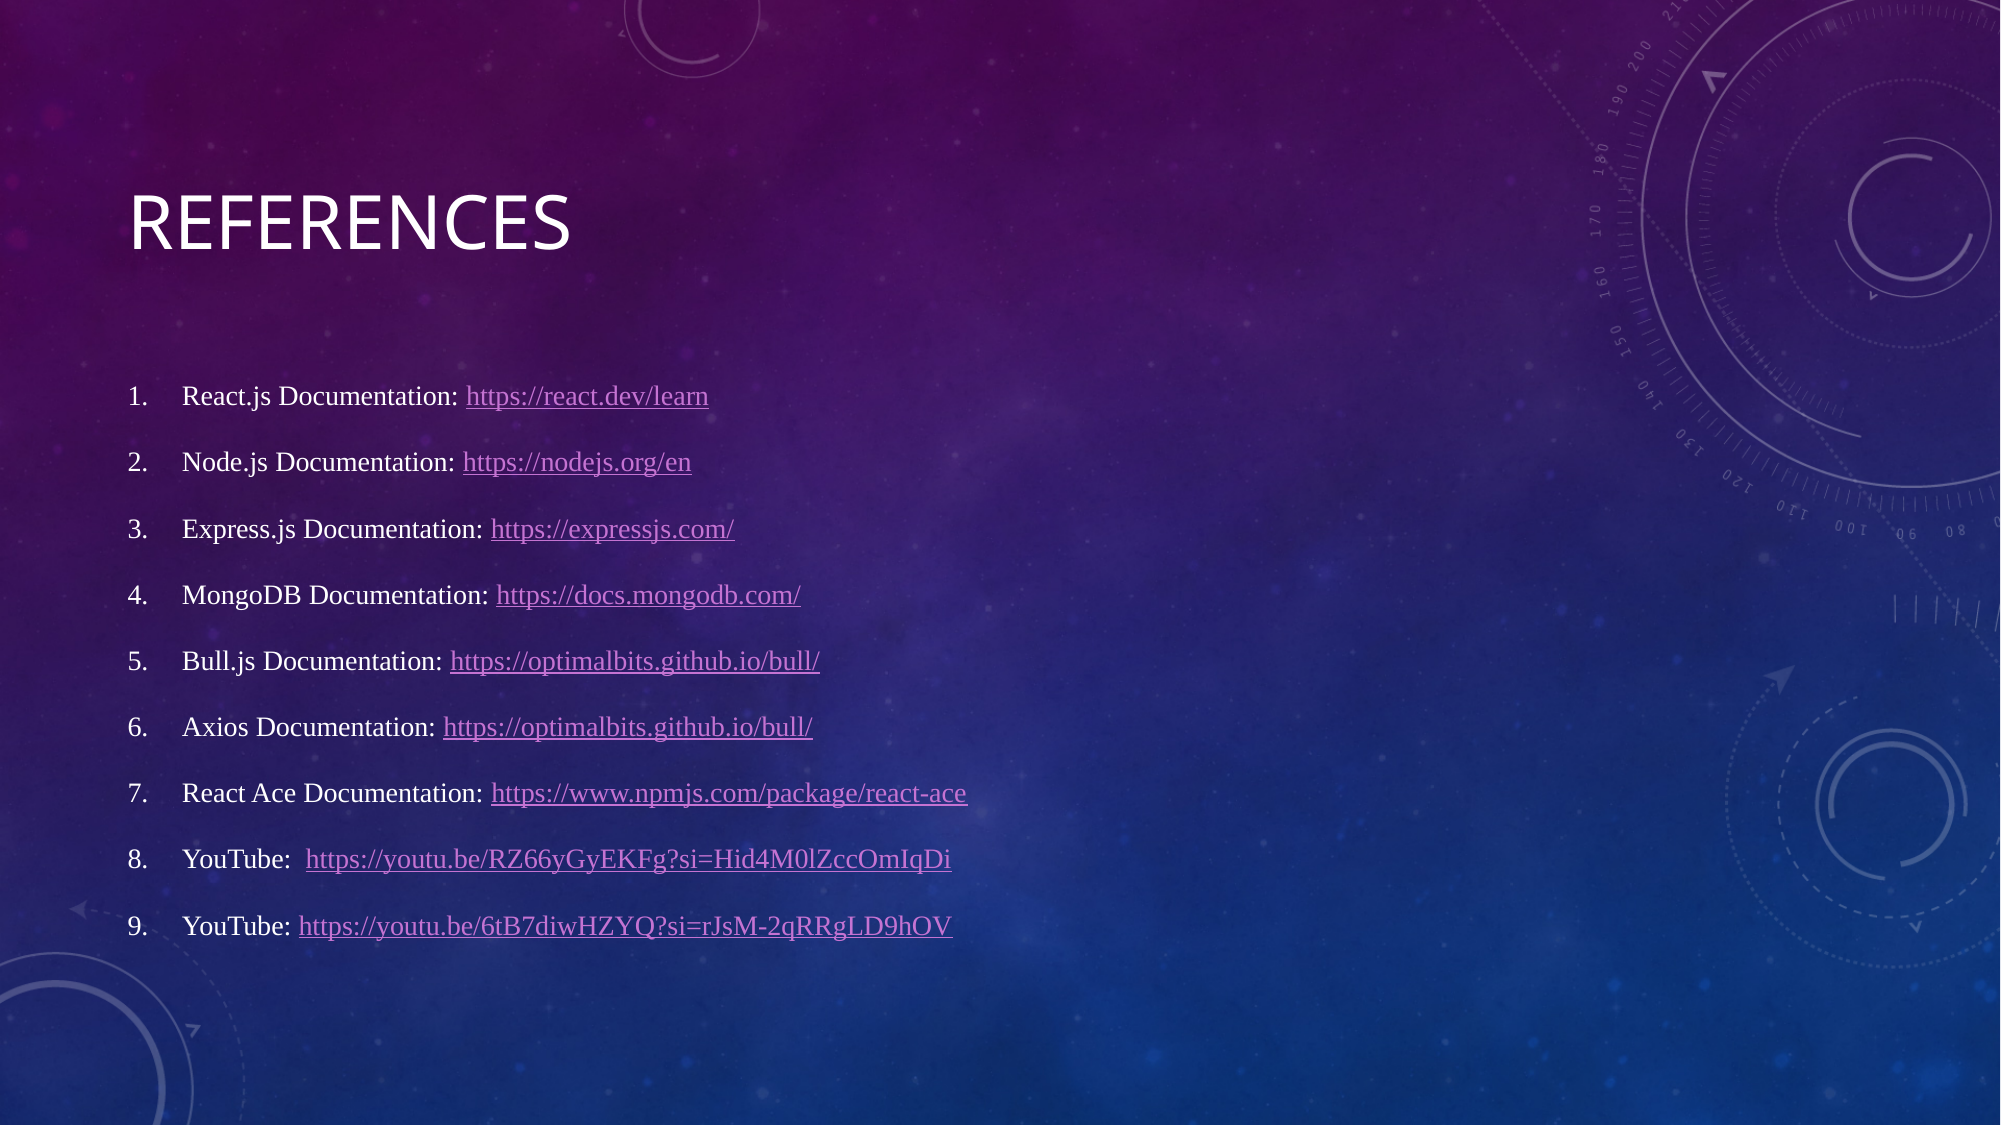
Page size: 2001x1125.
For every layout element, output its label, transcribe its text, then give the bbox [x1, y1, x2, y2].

picture [0, 0, 2001, 1125]
title References [112, 99, 1775, 339]
list React.js Documentation: https://react.dev/learn Node.js Documentation: https://nodejs.org/en Express.js Documentation: https://expressjs.com/ MongoDB Documentation: https://docs.mongodb.com/ Bull.js Documentation: https://optimalbits.github.io/bull/ Axios Documentation: https://optimalbits.github.io/bull/ React Ace Documentation: https://www.npmjs.com/package/react-ace YouTube: https://youtu.be/RZ66yGyEKFg?si=Hid4M0lZccOmIqDi YouTube: https://youtu.be/6tB7diwHZYQ?si=rJsM-2qRRgLD9hOV [112, 351, 1775, 950]
